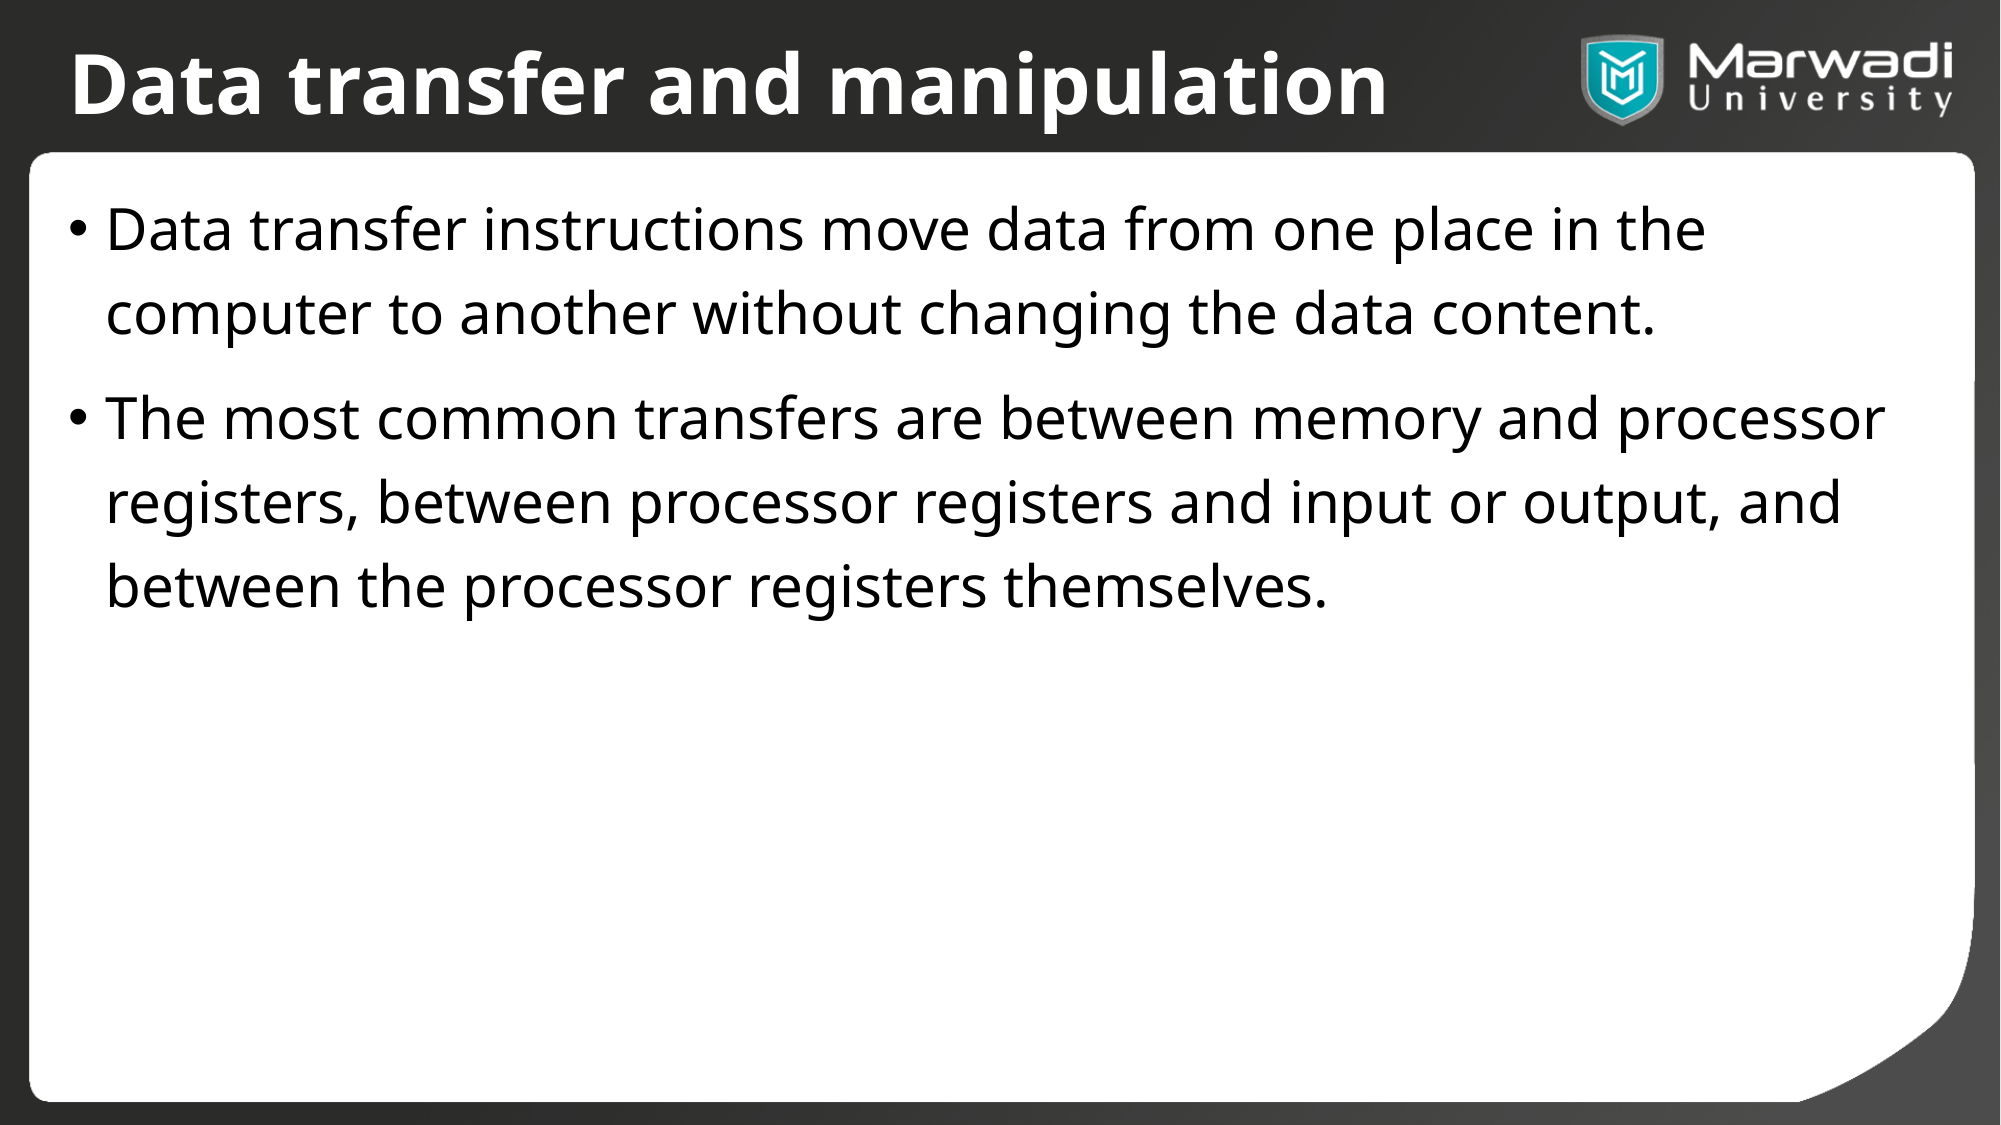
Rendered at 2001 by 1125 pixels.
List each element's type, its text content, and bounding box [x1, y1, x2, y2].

picture [0, 0, 2001, 1125]
title Data transfer and manipulation [53, 21, 1569, 155]
list Data transfer instructions move data from one place in the computer to another without changing the data content. The most common transfers are between memory and processor registers, between processor registers and input or output, and between the processor registers themselves. [53, 170, 1944, 1046]
